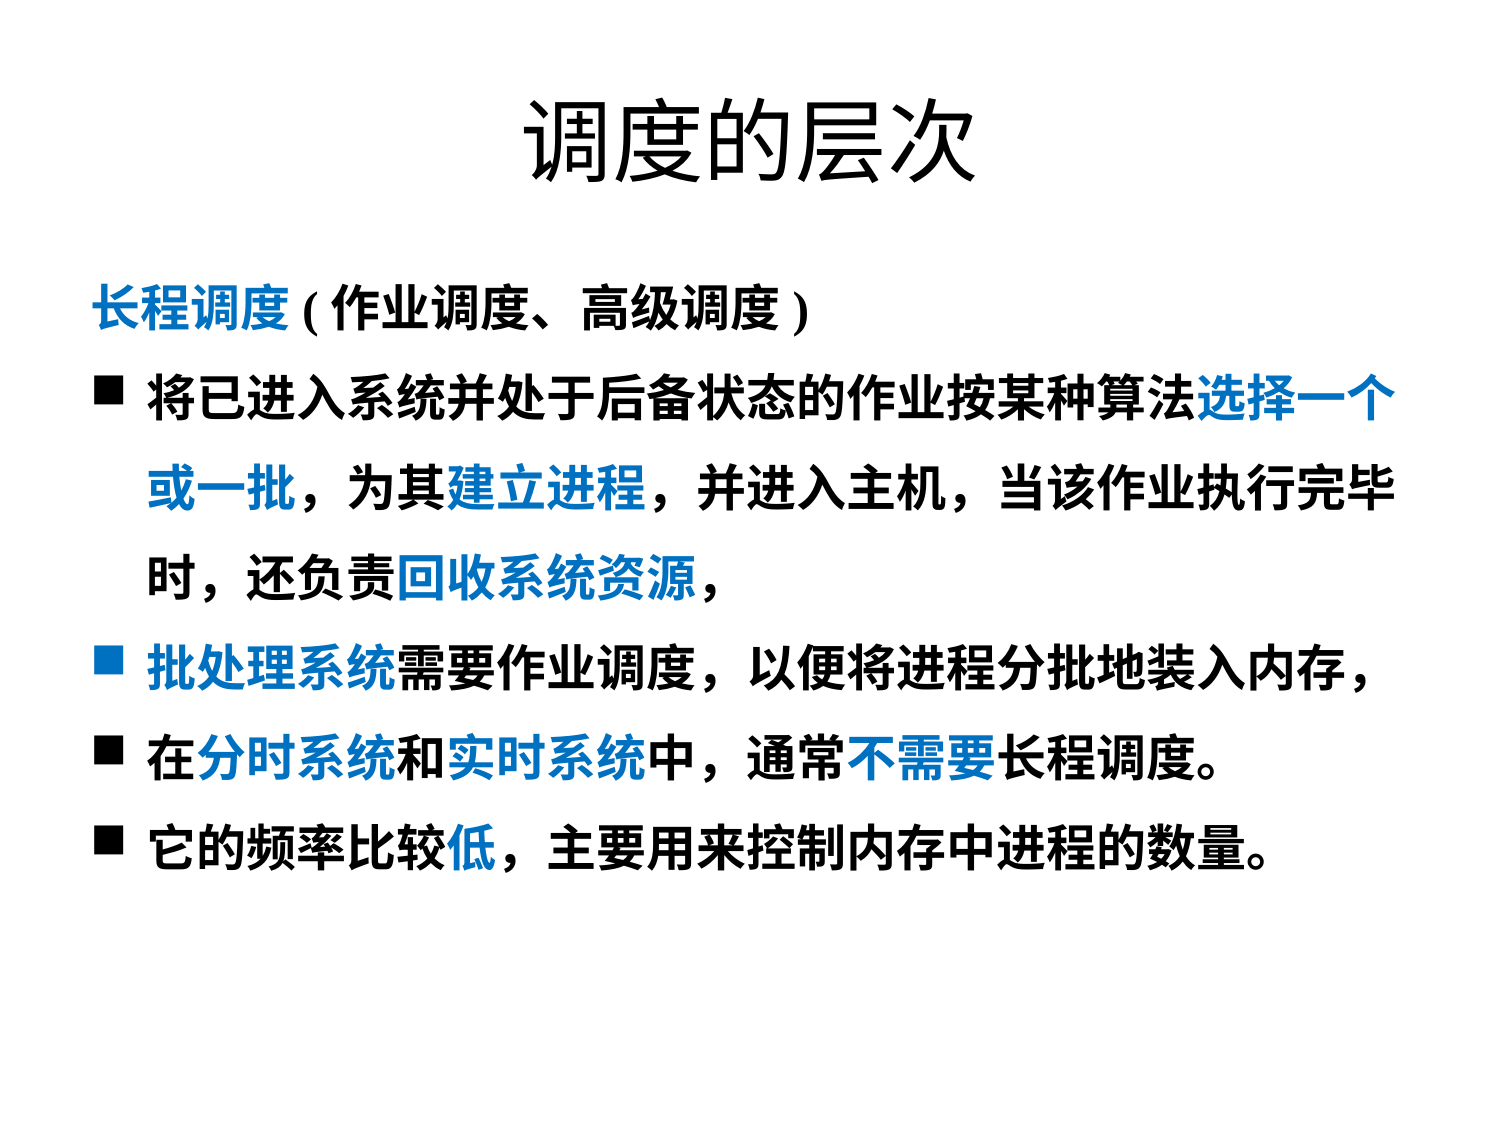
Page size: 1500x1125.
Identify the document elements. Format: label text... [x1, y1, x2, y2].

list 长程调度(作业调度、高级调度) 将已进入系统并处于后备状态的作业按某种算法选择一个或一批，为其建立进程，并进入主机，当该作业执行完毕时，还负责回收系统资源， 批处理系统需要作业调度，以便将进程分批地装入内存， 在分时系统和实时系统中，通常不需要长程调度。 它的频率比较低，主要用来控制内存中进程的数量。 [75, 238, 1441, 982]
title 调度的层次 [75, 45, 1425, 233]
